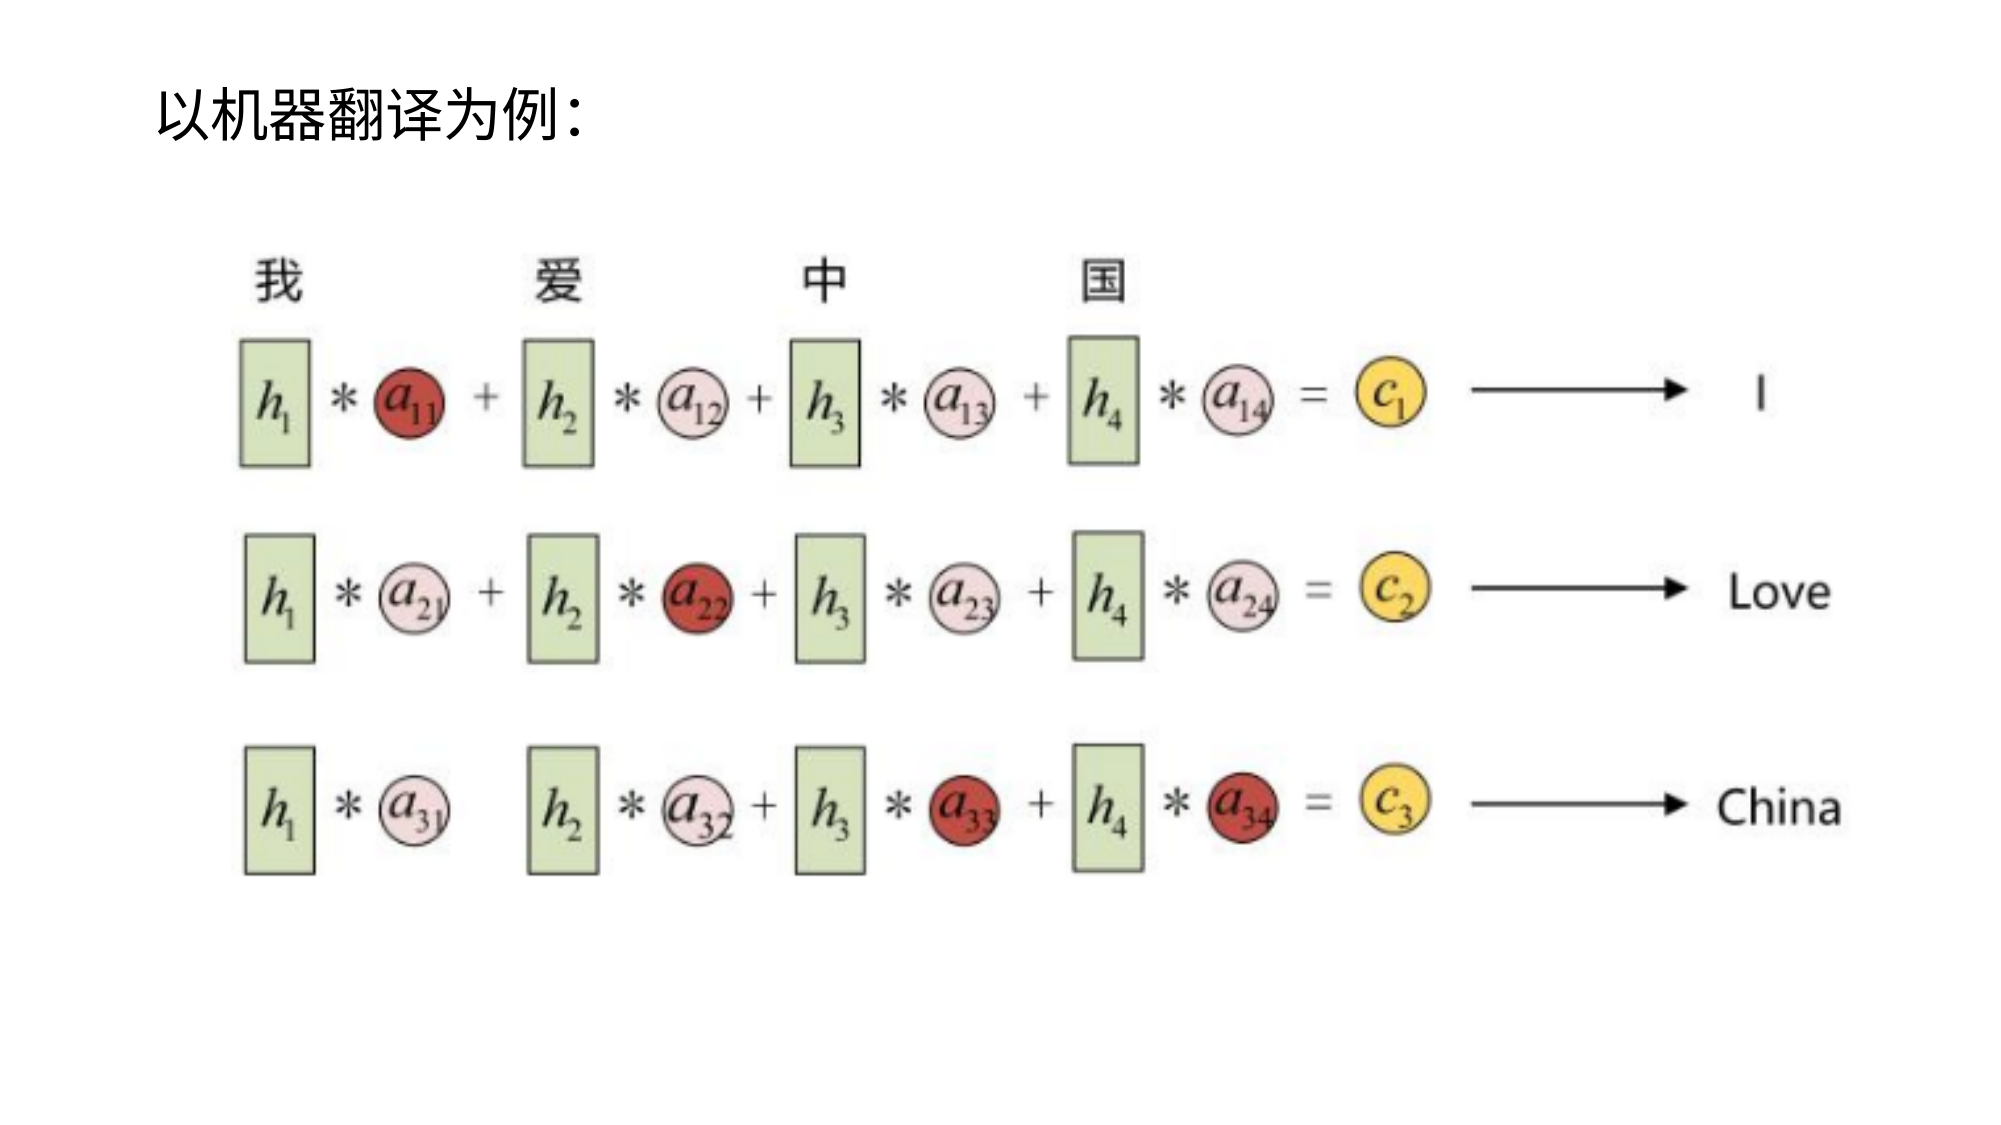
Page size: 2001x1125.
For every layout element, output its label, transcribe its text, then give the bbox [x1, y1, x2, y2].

picture [197, 225, 1923, 900]
list 以机器翻译为例： [137, 57, 1863, 1007]
